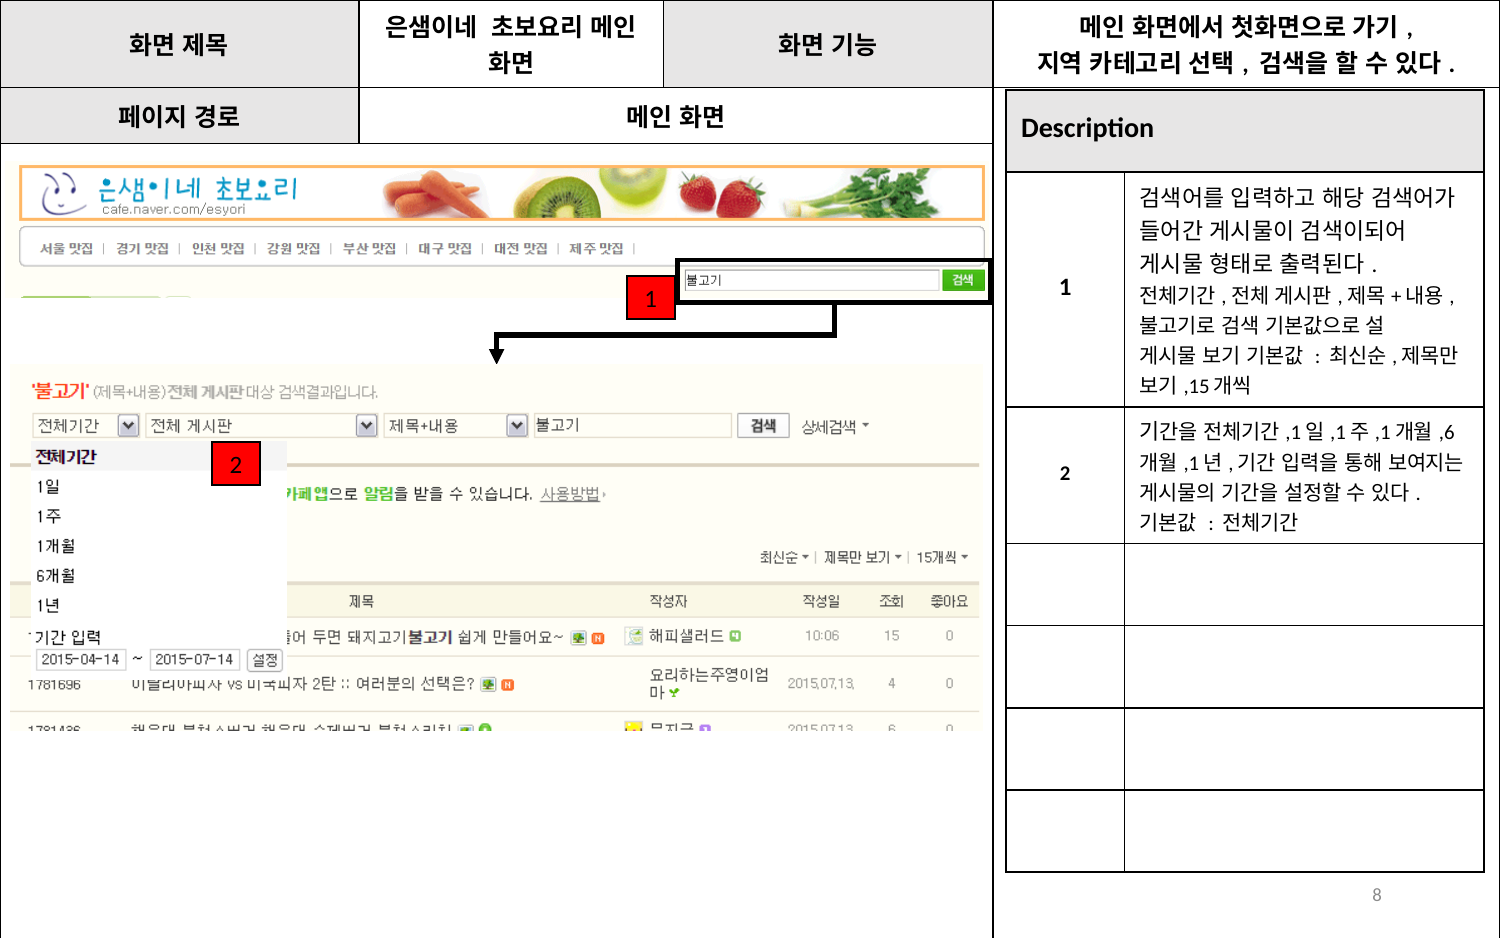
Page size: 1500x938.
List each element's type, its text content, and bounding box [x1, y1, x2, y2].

table_cell [1125, 626, 1483, 707]
table_cell [1125, 791, 1483, 871]
table_cell [1125, 709, 1483, 789]
table_cell 2 [1007, 408, 1124, 543]
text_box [634, 298, 697, 364]
table_header 화면 제목 [1, 1, 358, 87]
picture [4, 161, 989, 298]
table_cell [1125, 544, 1483, 625]
table_cell 검색어를 입력하고 해당 검색어가 들어간 게시물이 검색이되어 게시물 형태로 출력된다. 전체기간,전체 게시판,제목+내용,불고기로 검색 기본값으로 설 게시물 보기 기본값 : 최신순,제목만 보기,15개씩 [1125, 173, 1483, 406]
table_cell [994, 88, 1499, 938]
table_cell [1007, 626, 1124, 707]
table_cell [1007, 709, 1124, 789]
table_cell 기간을 전체기간,1일,1주,1개월,6개월,1년,기간 입력을 통해 보여지는 게시물의 기간을 설정할 수 있다. 기본값 : 전체기간 [1125, 408, 1483, 543]
text_box 1 [626, 298, 634, 320]
table_header 은샘이네 초보요리 메인 화면 [360, 1, 663, 87]
table_cell 메인 화면 [360, 88, 992, 143]
table_cell [1, 144, 992, 938]
table_cell 페이지 경로 [1, 88, 358, 143]
text_box [697, 259, 992, 304]
table_cell 1 [1007, 173, 1124, 406]
slide_number 8 [1059, 868, 1397, 919]
table_header 화면 기능 [664, 1, 992, 87]
picture [10, 364, 983, 731]
table_header Description [1007, 91, 1483, 171]
table_header 메인 화면에서 첫화면으로 가기, 지역 카테고리 선택, 검색을 할 수 있다. [994, 1, 1499, 87]
table_cell [1007, 791, 1124, 871]
table_cell [1007, 544, 1124, 625]
